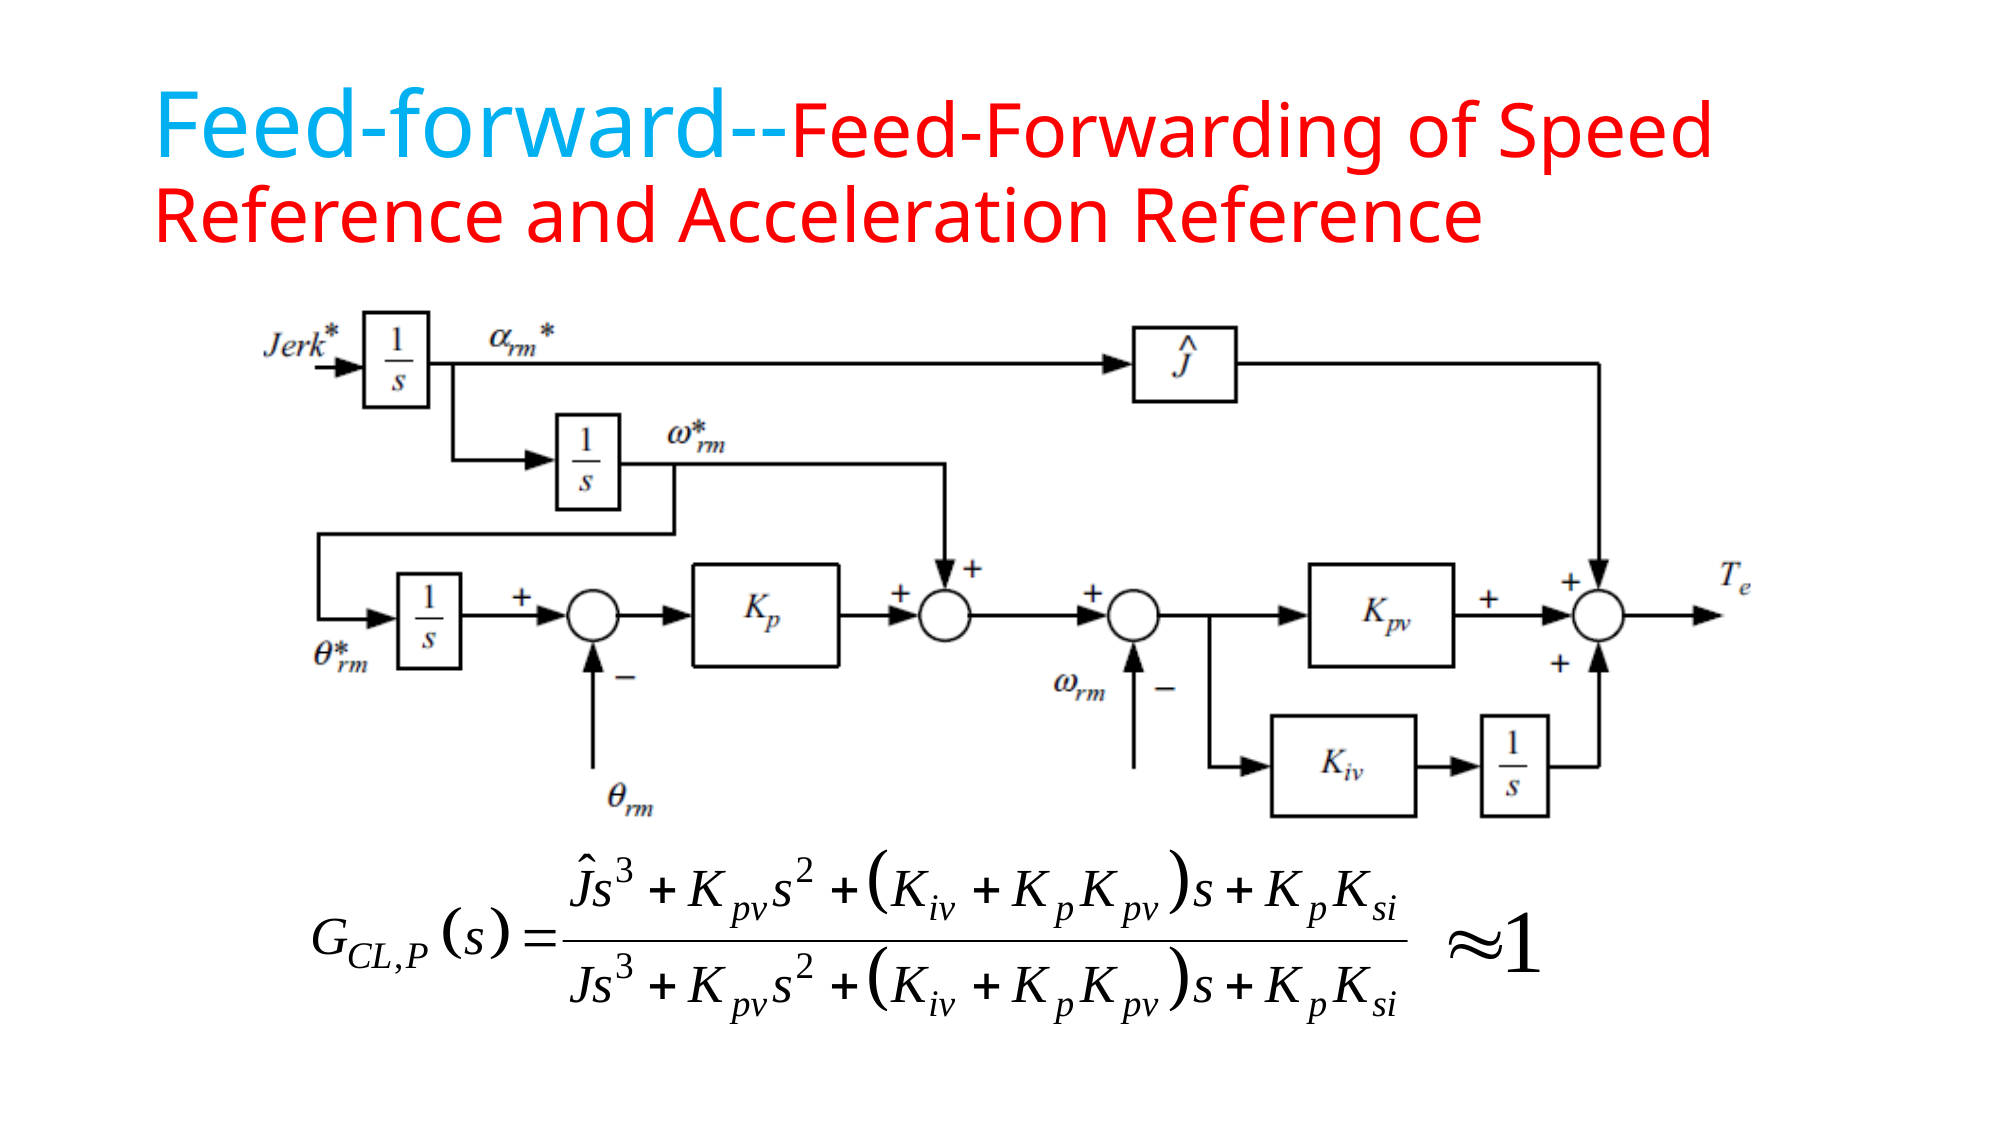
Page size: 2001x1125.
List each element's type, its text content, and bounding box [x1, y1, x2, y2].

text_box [302, 836, 1422, 1046]
title Feed-forward--Feed-Forwarding of Speed Reference and Acceleration Reference [137, 59, 1863, 278]
picture [234, 277, 1766, 847]
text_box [1421, 891, 1557, 991]
